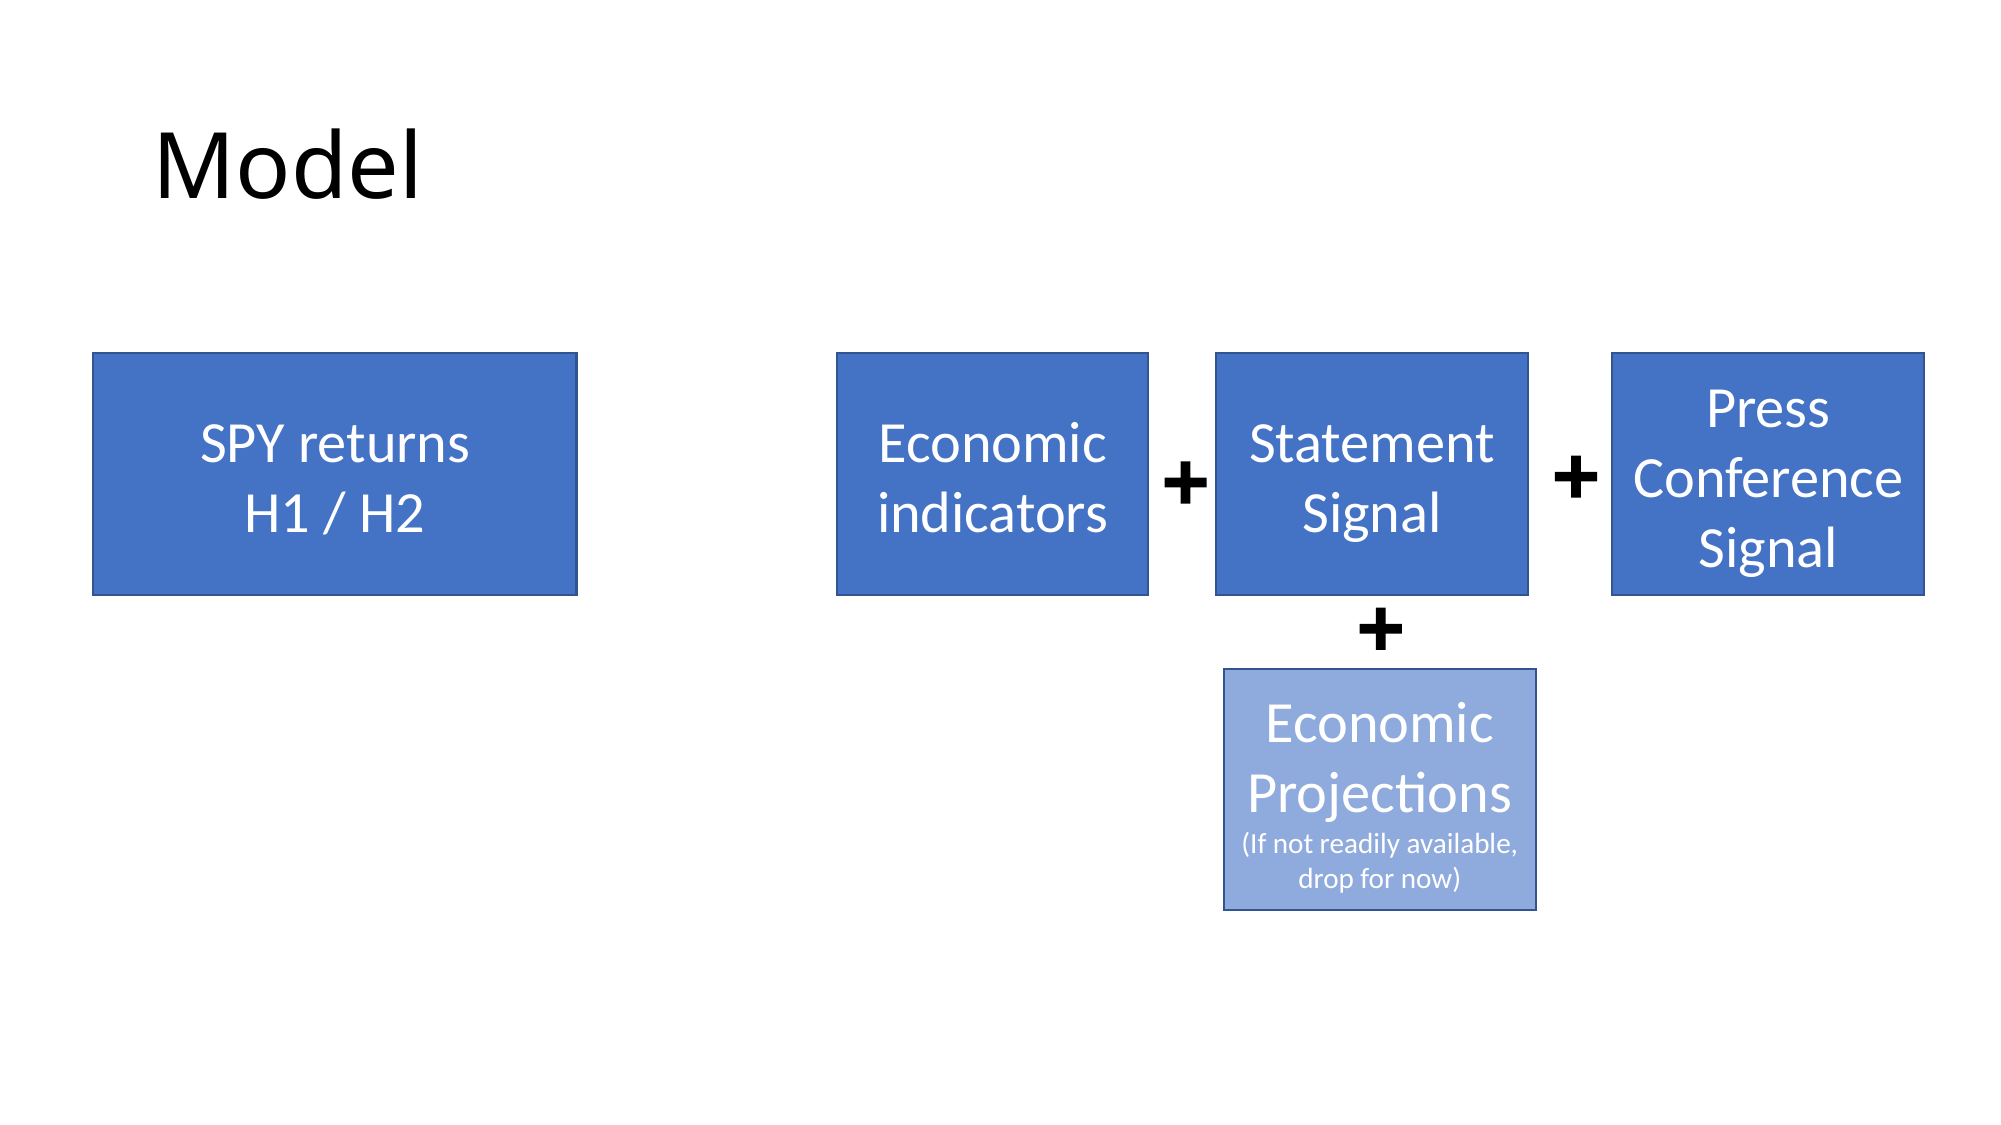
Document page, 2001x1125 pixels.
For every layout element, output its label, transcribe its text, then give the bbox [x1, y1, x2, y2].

text_box Economic Projections (If not readily available, drop for now) [1223, 668, 1537, 911]
text_box Economic indicators [836, 352, 1149, 596]
text_box  [1536, 410, 1604, 526]
text_box Press Conference Signal [1611, 352, 1925, 596]
text_box  [1146, 416, 1214, 531]
text_box Statement Signal [1215, 352, 1529, 596]
title Model [137, 59, 1863, 278]
text_box  [1341, 562, 1409, 678]
text_box SPY returns H1 / H2 [92, 352, 578, 596]
